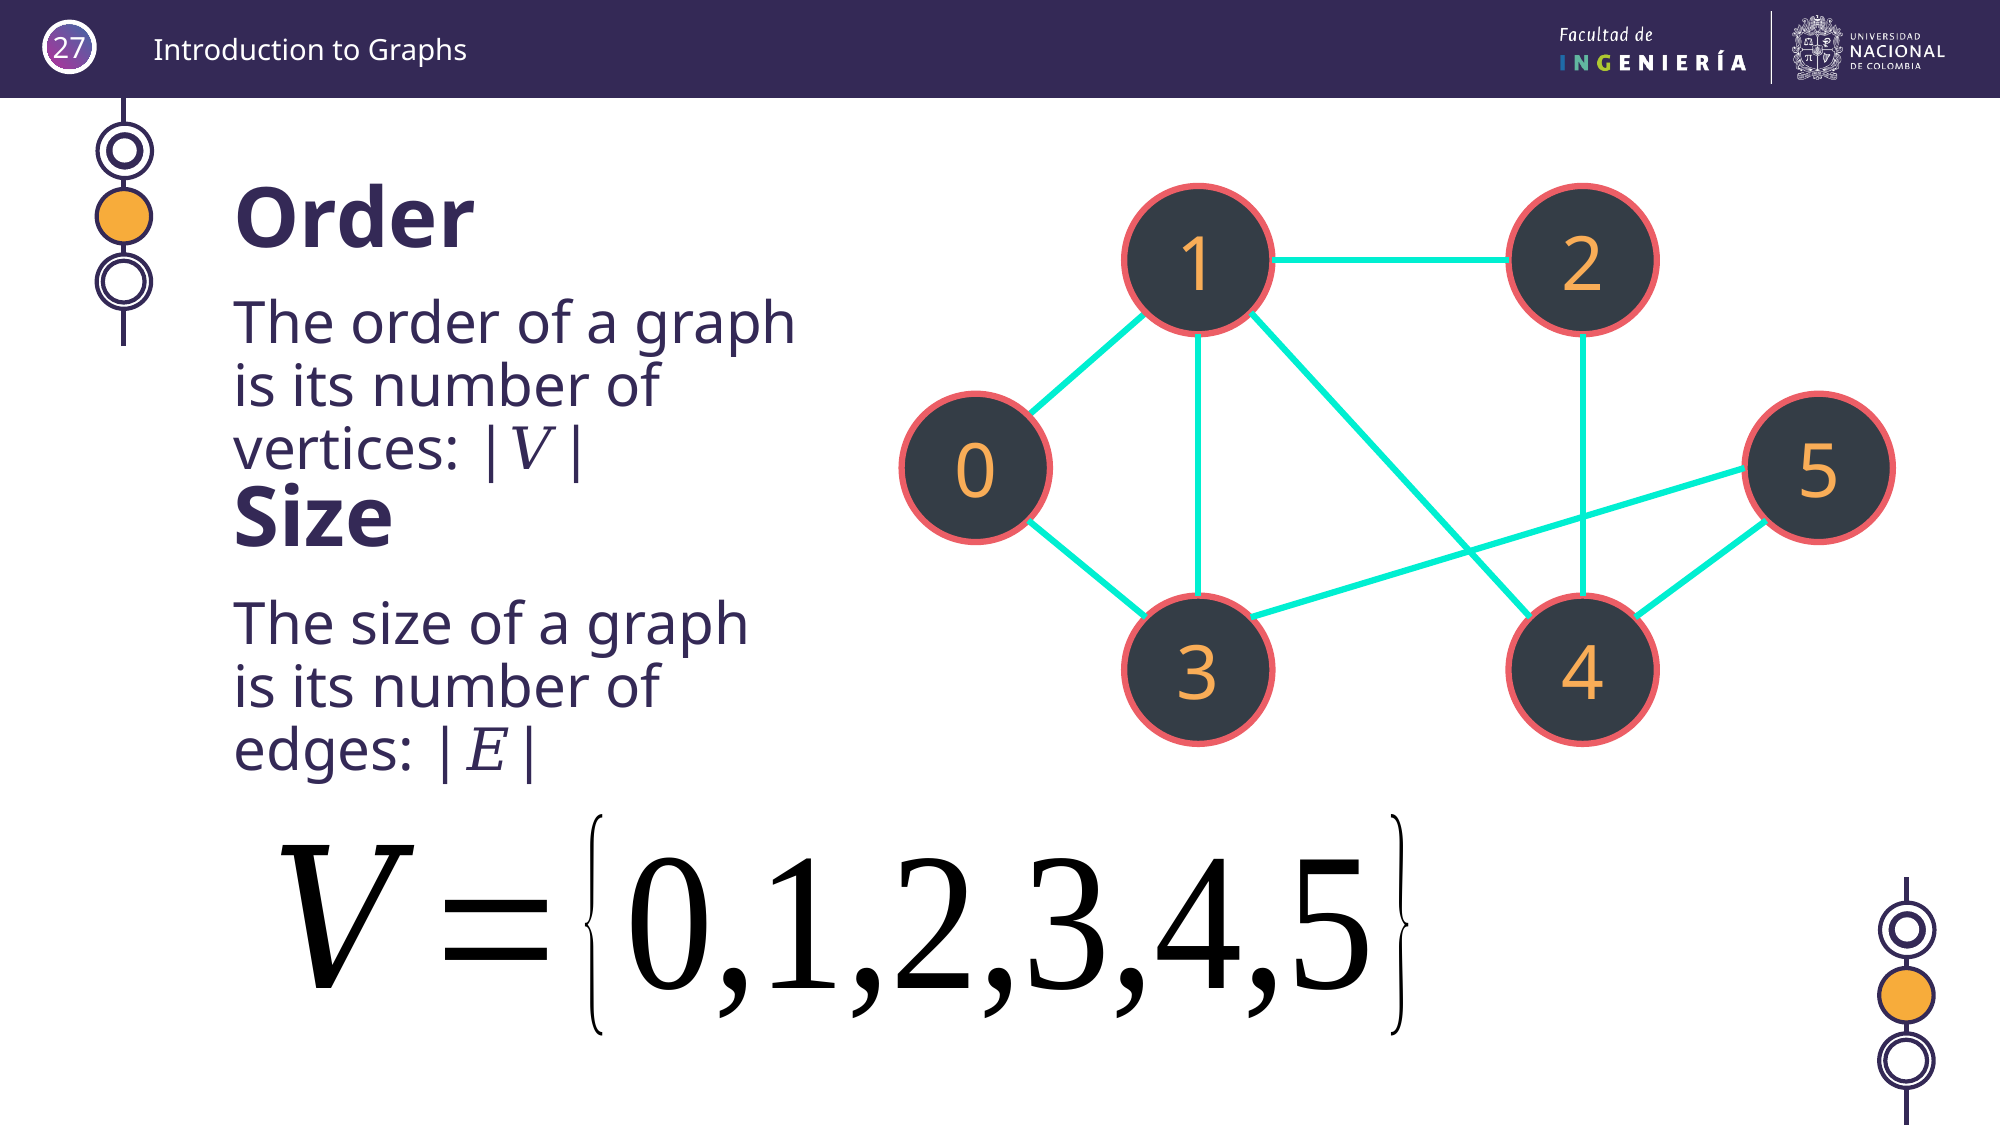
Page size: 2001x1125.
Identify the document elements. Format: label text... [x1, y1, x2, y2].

text_box Order [219, 167, 696, 261]
text_box The order of a graph is its number of vertices: |𝑉| [218, 286, 850, 435]
picture [1559, 11, 1957, 84]
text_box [901, 185, 1893, 744]
text_box The size of a graph is its number of edges: |𝐸| [219, 586, 820, 711]
slide_number 27 [42, 29, 97, 65]
text_box Size [219, 467, 696, 586]
